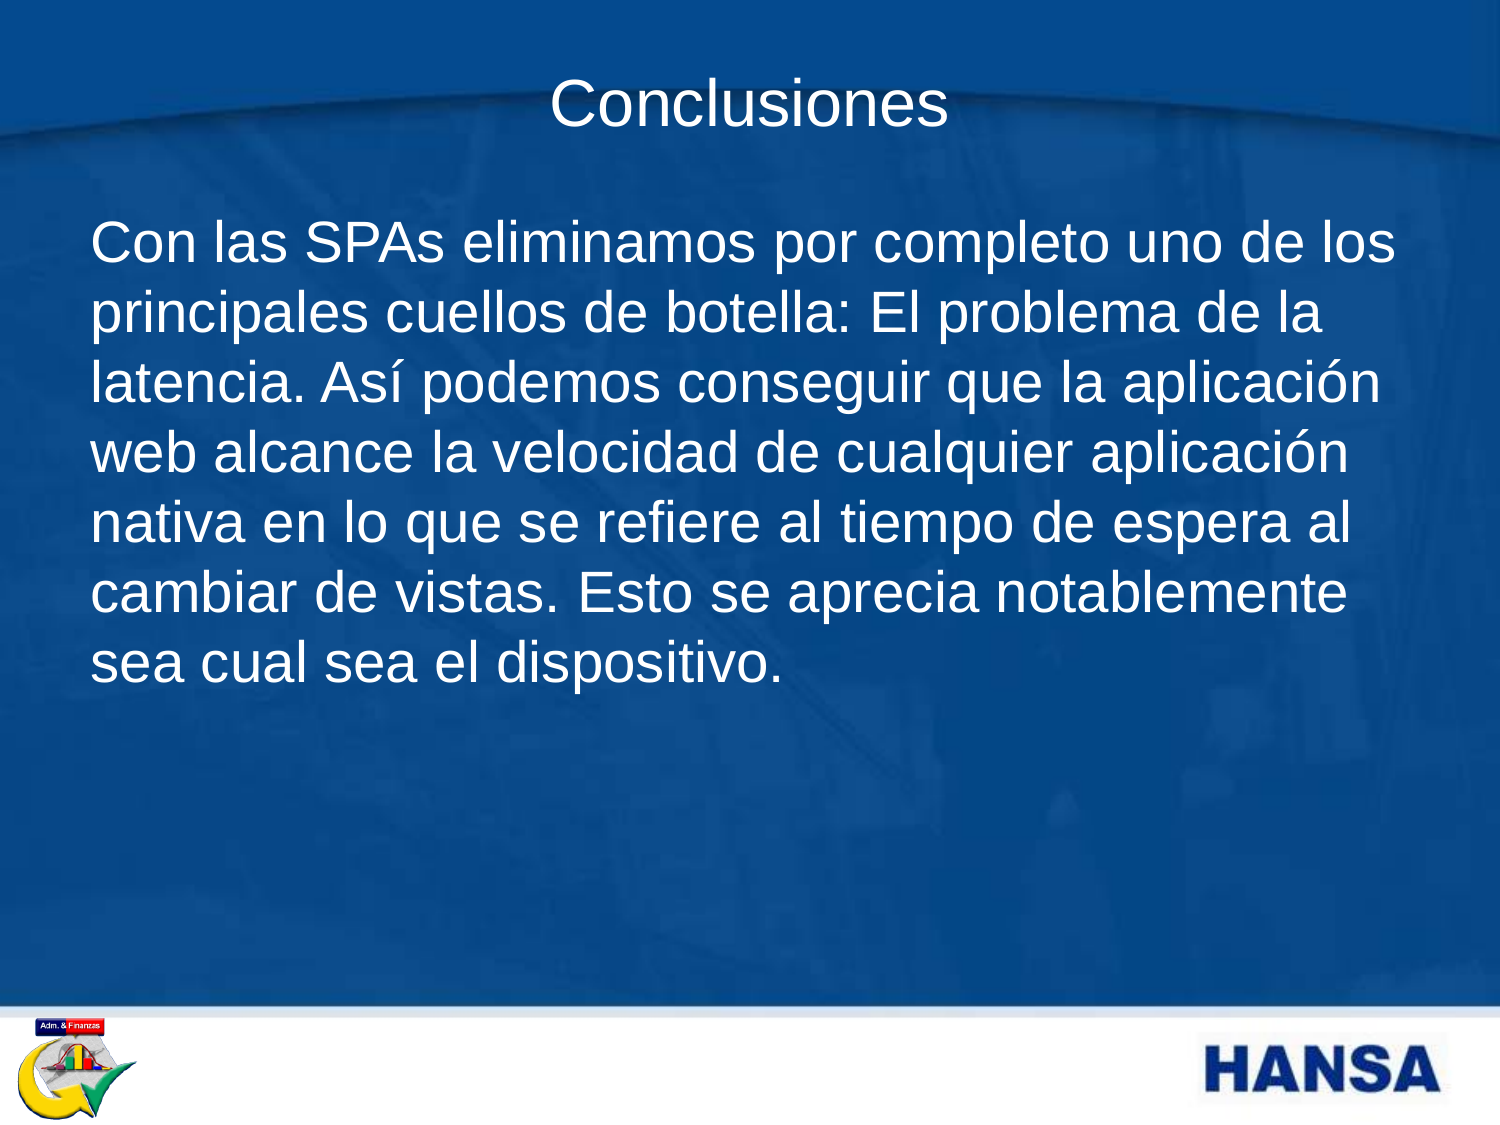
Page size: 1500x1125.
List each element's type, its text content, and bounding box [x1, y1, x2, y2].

picture [0, 0, 1500, 1125]
title Conclusiones [75, 24, 1425, 175]
list Con las SPAs eliminamos por completo uno de los principales cuellos de botella: El problema de la latencia. Así podemos conseguir que la aplicación web alcance la velocidad de cualquier aplicación nativa en lo que se refiere al tiempo de espera al cambiar de vistas. Esto se aprecia notablemente sea cual sea el dispositivo. [75, 196, 1426, 939]
